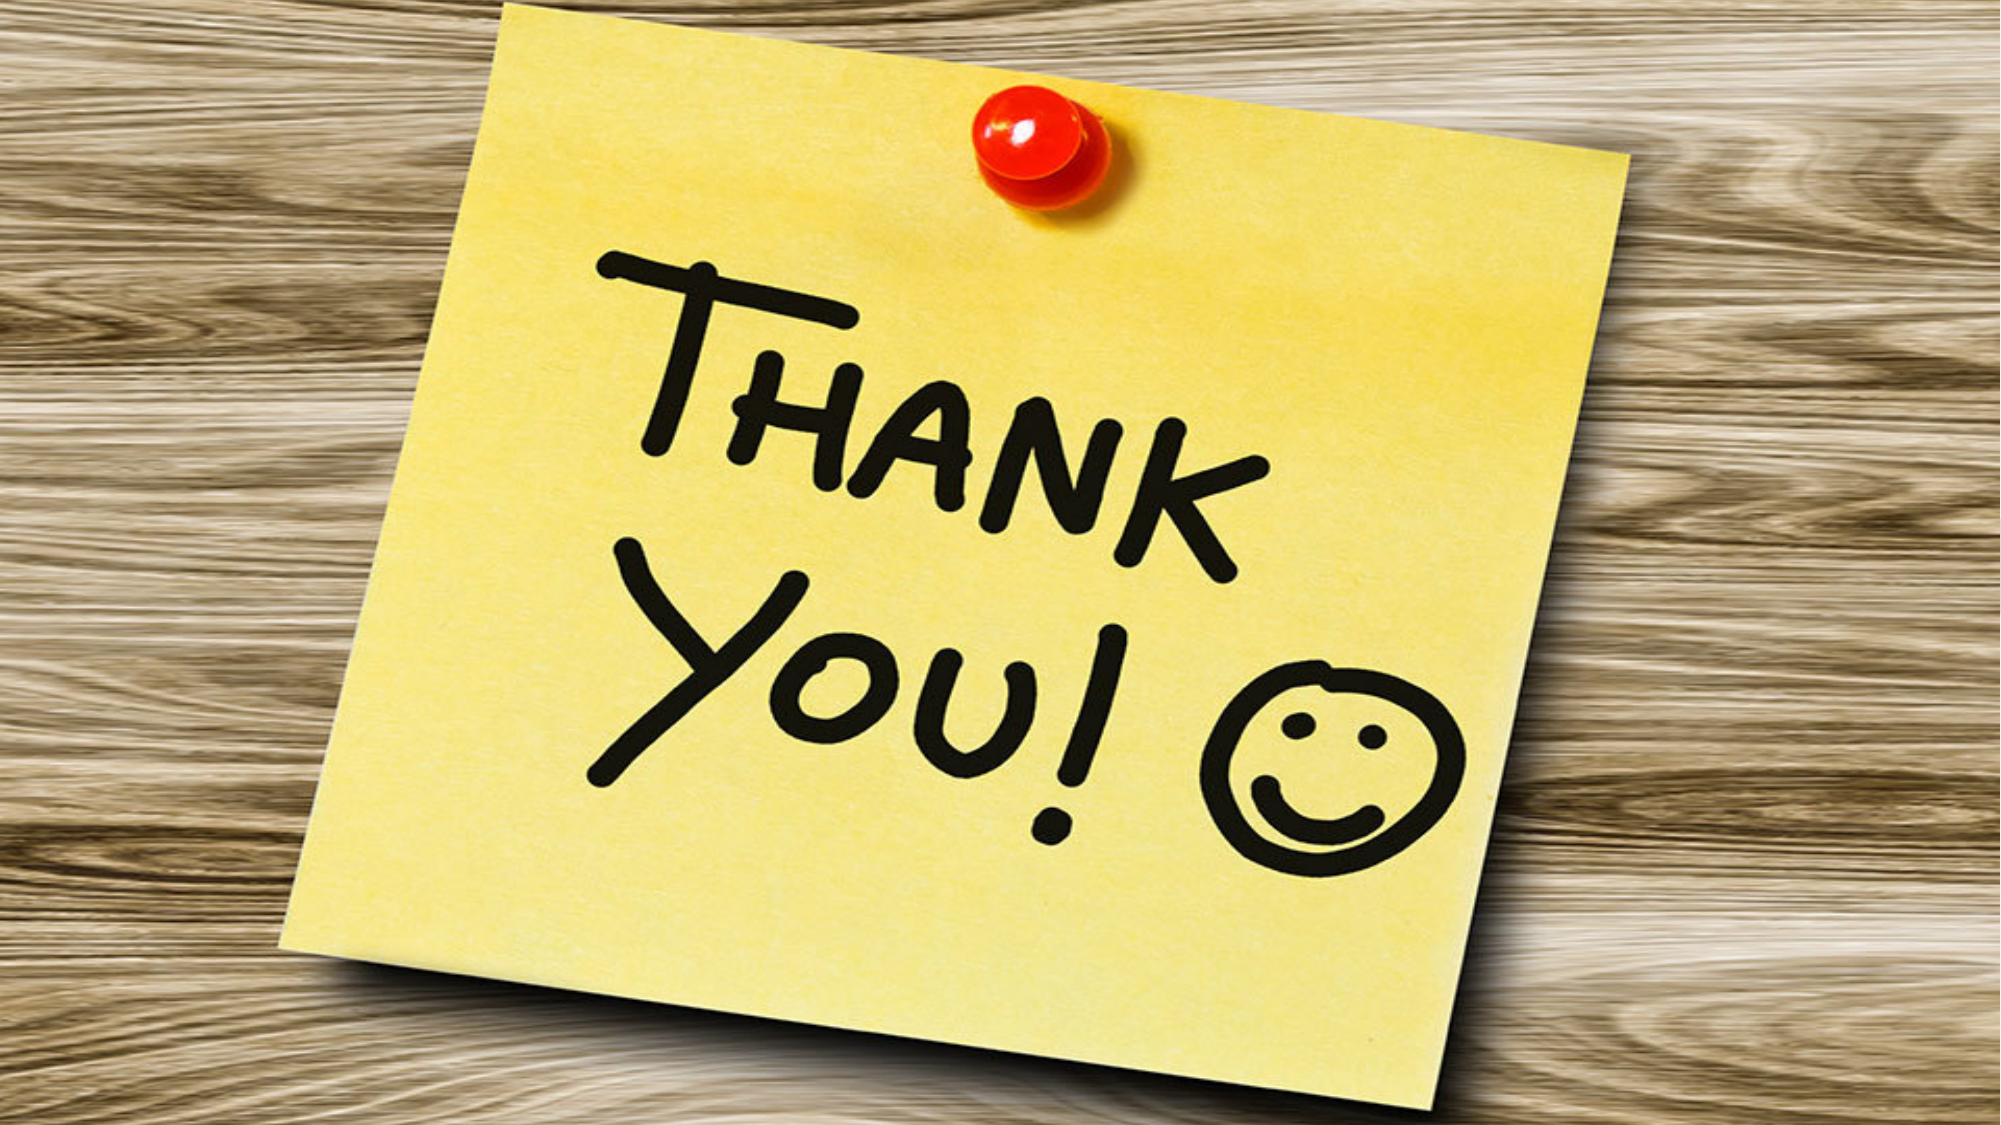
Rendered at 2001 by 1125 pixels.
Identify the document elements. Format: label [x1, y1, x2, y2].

list [0, 0, 2000, 1125]
